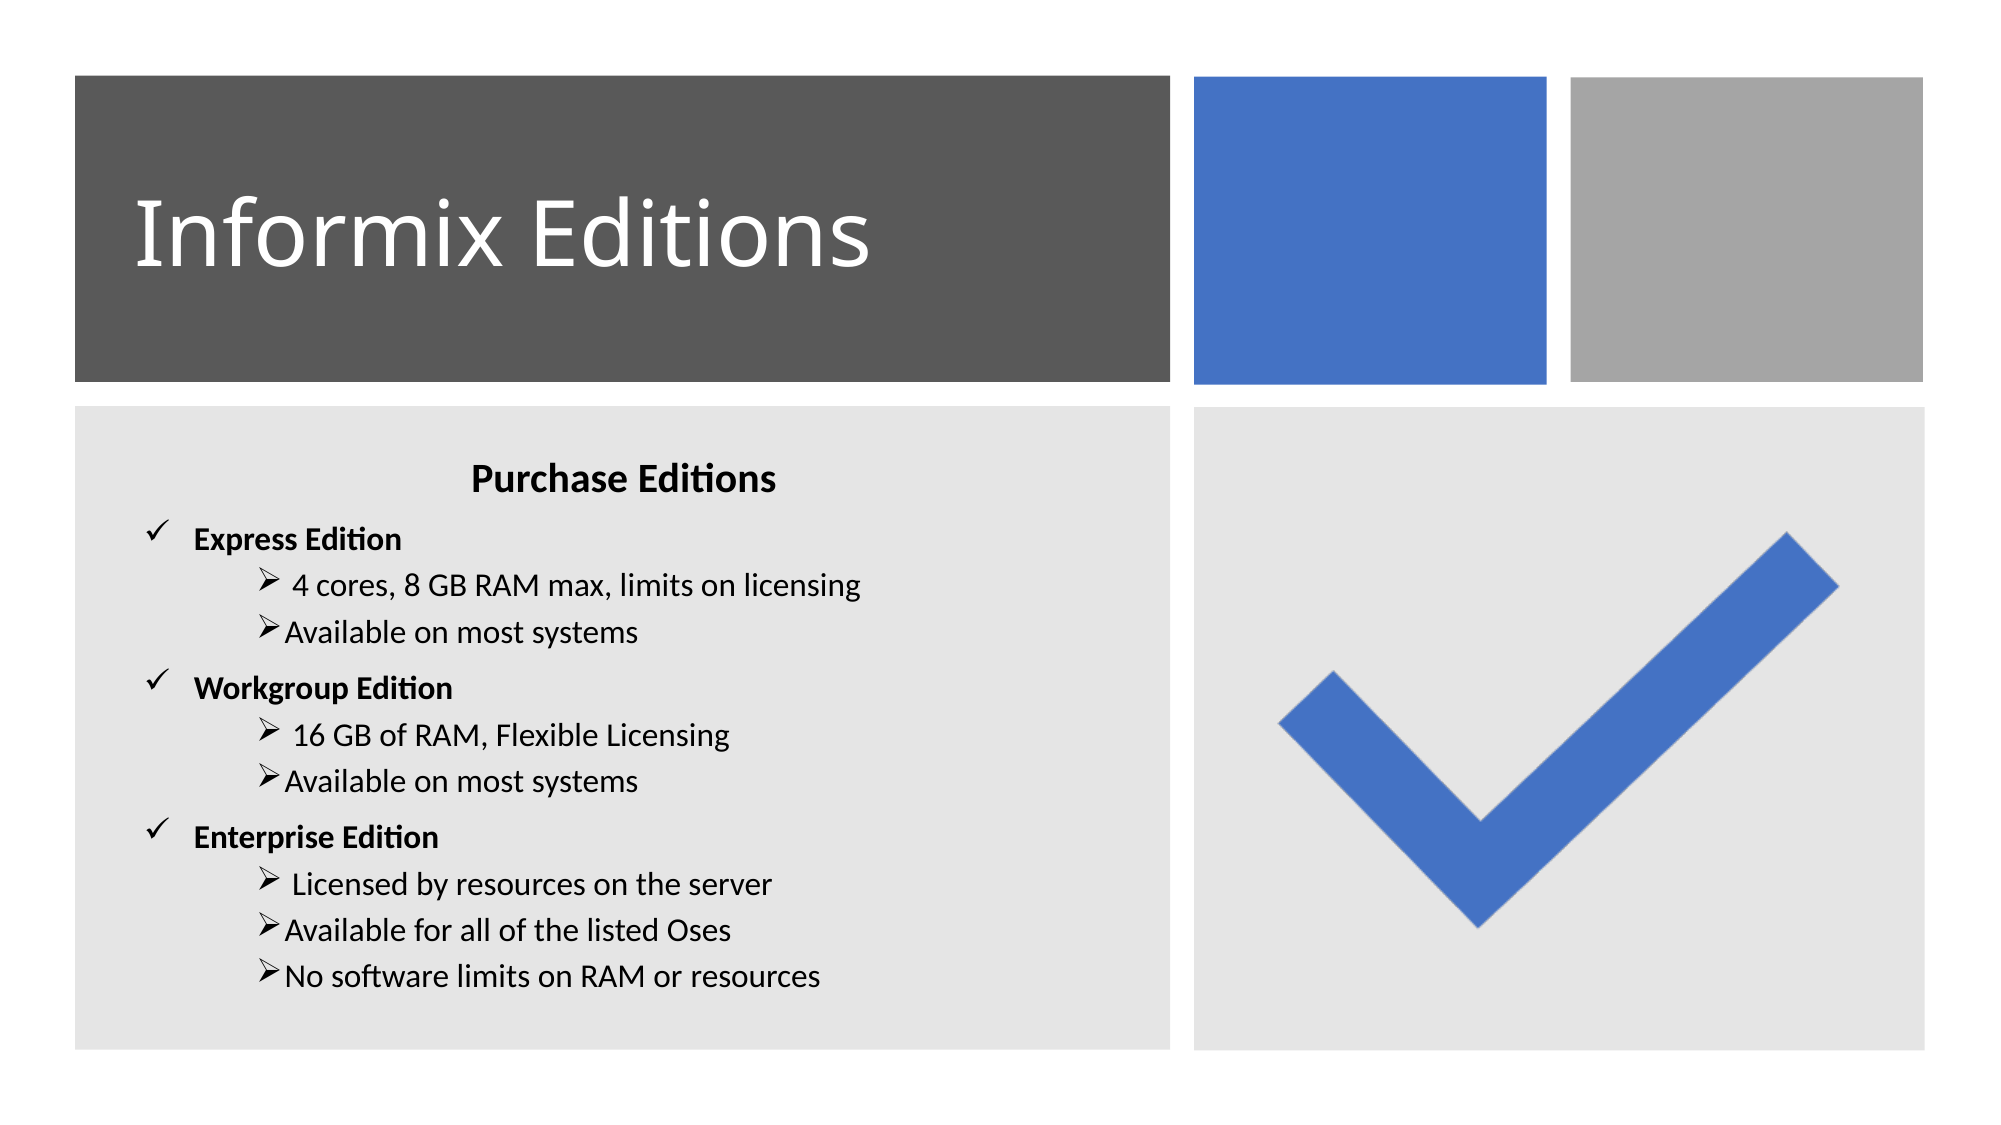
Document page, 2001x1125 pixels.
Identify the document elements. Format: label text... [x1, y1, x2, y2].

title Informix Editions [119, 119, 1119, 354]
picture [1272, 442, 1846, 1016]
text_box [74, 75, 1171, 383]
text_box [1193, 406, 1926, 1052]
subtitle Purchase Editions Express Edition 4 cores, 8 GB RAM max, limits on licensing Available on most systems Workgroup Edition 16 GB of RAM, Flexible Licensing Available on most systems Enterprise Edition Licensed by resources on the server Available for all of the listed Oses No software limits on RAM or resources [128, 445, 1119, 1006]
text_box [74, 405, 1171, 1051]
text_box [1193, 76, 1548, 386]
text_box [1569, 76, 1924, 383]
